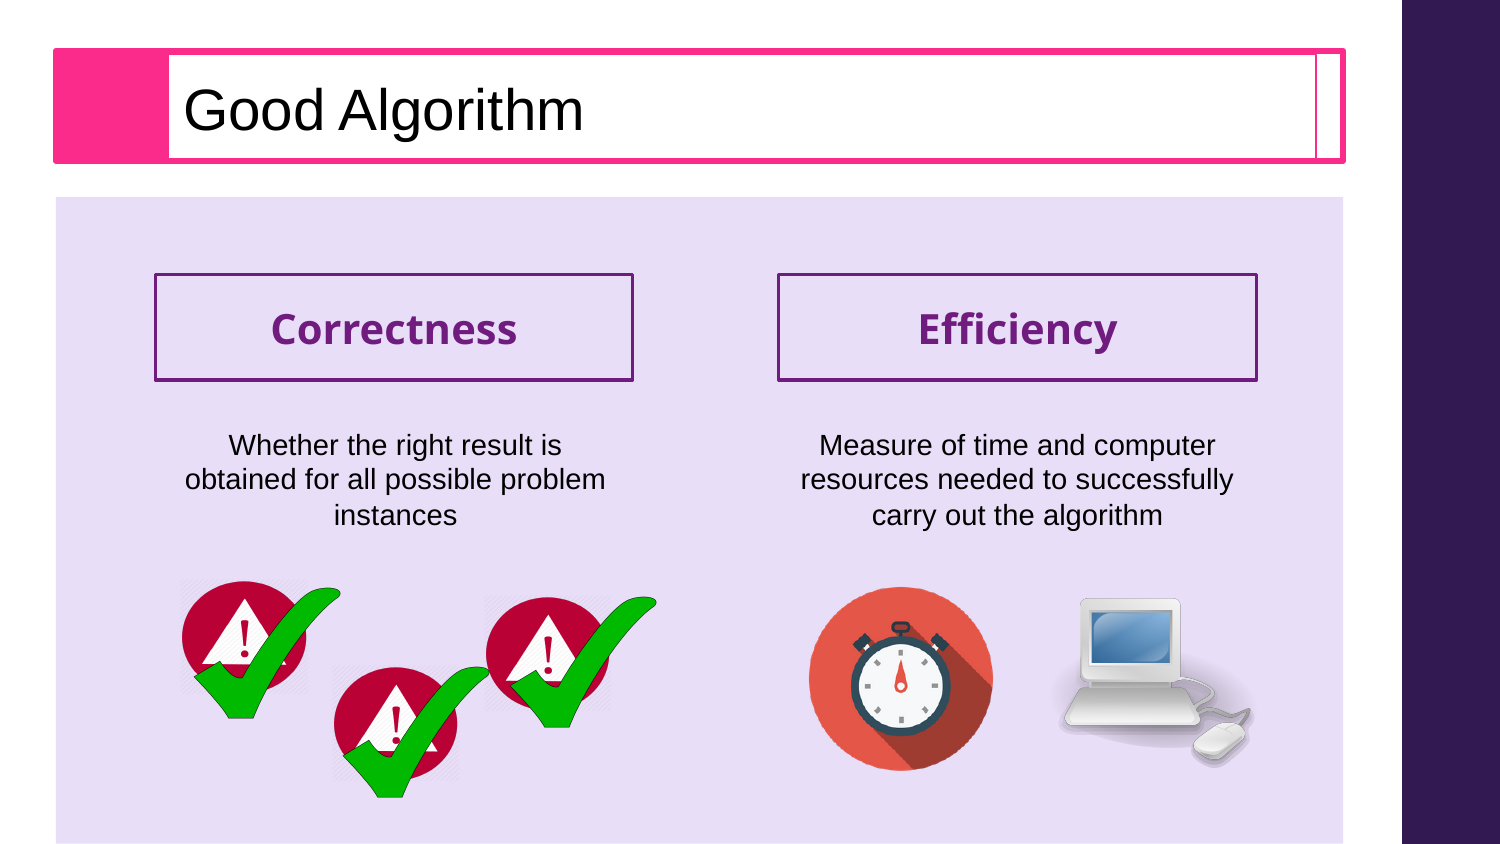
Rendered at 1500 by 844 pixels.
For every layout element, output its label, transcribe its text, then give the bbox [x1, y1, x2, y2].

title Good Algorithm [168, 54, 1317, 160]
picture [799, 578, 1001, 779]
picture [1044, 567, 1266, 790]
text_box Correctness [155, 274, 633, 381]
text_box Whether the right result is obtained for all possible problem instances [156, 410, 635, 546]
text_box Measure of time and computer resources needed to successfully carry out the algorithm [778, 410, 1257, 546]
text_box Efficiency [778, 274, 1257, 381]
picture [179, 578, 658, 800]
